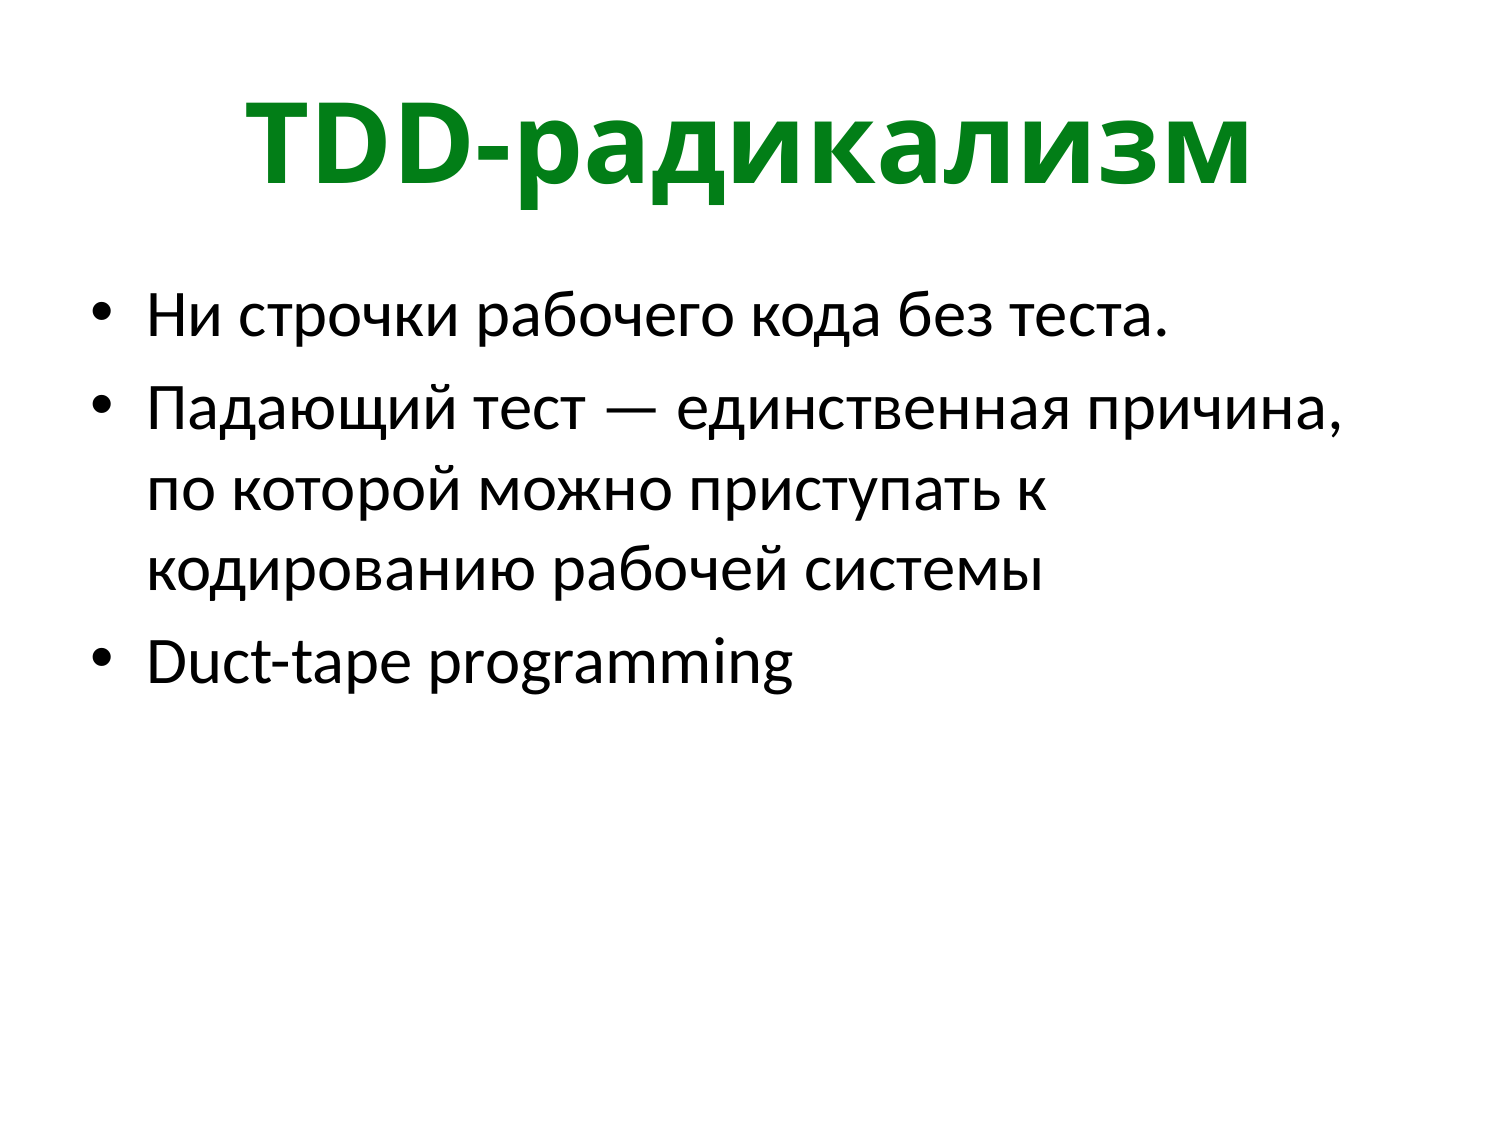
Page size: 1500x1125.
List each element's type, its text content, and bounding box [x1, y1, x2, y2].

title TDD-радикализм [75, 45, 1425, 233]
list Ни строчки рабочего кода без теста. Падающий тест — единственная причина, по которой можно приступать к кодированию рабочей системы Duct-tape programming [75, 262, 1425, 1005]
